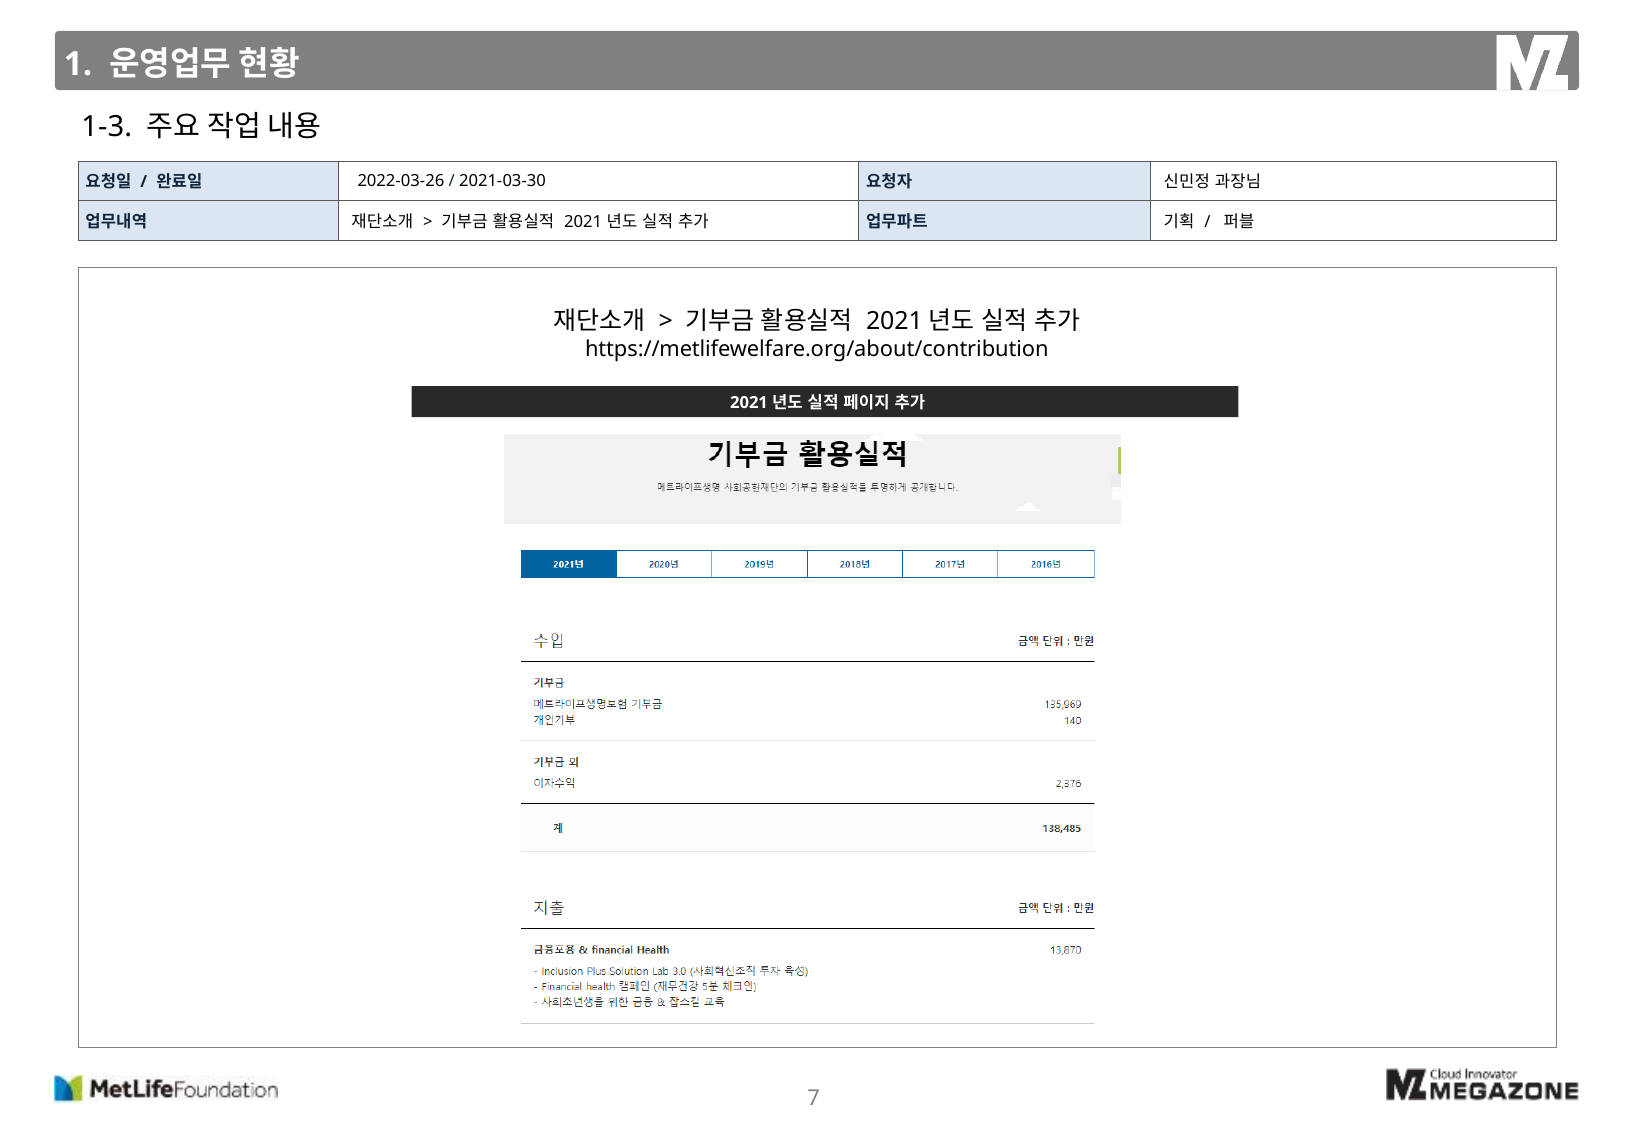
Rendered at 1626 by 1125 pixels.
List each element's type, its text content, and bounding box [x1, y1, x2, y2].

picture [54, 1075, 278, 1104]
table_header 요청자 [859, 162, 1150, 200]
table_cell 재단소개 > 기부금 활용실적 2021년도 실적 추가 [339, 201, 858, 240]
table_cell 업무내역 [79, 201, 338, 240]
slide_number 7 [792, 1078, 835, 1119]
table_header 신민정 과장님 [1151, 162, 1556, 200]
table_cell 기획 / 퍼블 [1151, 201, 1556, 240]
text_box 1. 운영업무 현황 [56, 34, 354, 90]
text_box [77, 267, 1557, 1047]
text_box 1-3. 주요 작업 내용 [74, 100, 330, 150]
picture [1496, 35, 1568, 90]
text_box 재단소개 > 기부금 활용실적 2021년도 실적 추가 https://metlifewelfare.org/about/contribution [195, 296, 1440, 368]
table_cell 업무파트 [859, 201, 1150, 240]
text_box 2021년도 실적 페이지 추가 [411, 386, 1239, 418]
table_header 2022-03-26 / 2021-03-30 [339, 162, 858, 200]
picture [503, 434, 1122, 1025]
picture [1385, 1067, 1580, 1102]
table_header 요청일 / 완료일 [79, 162, 338, 200]
